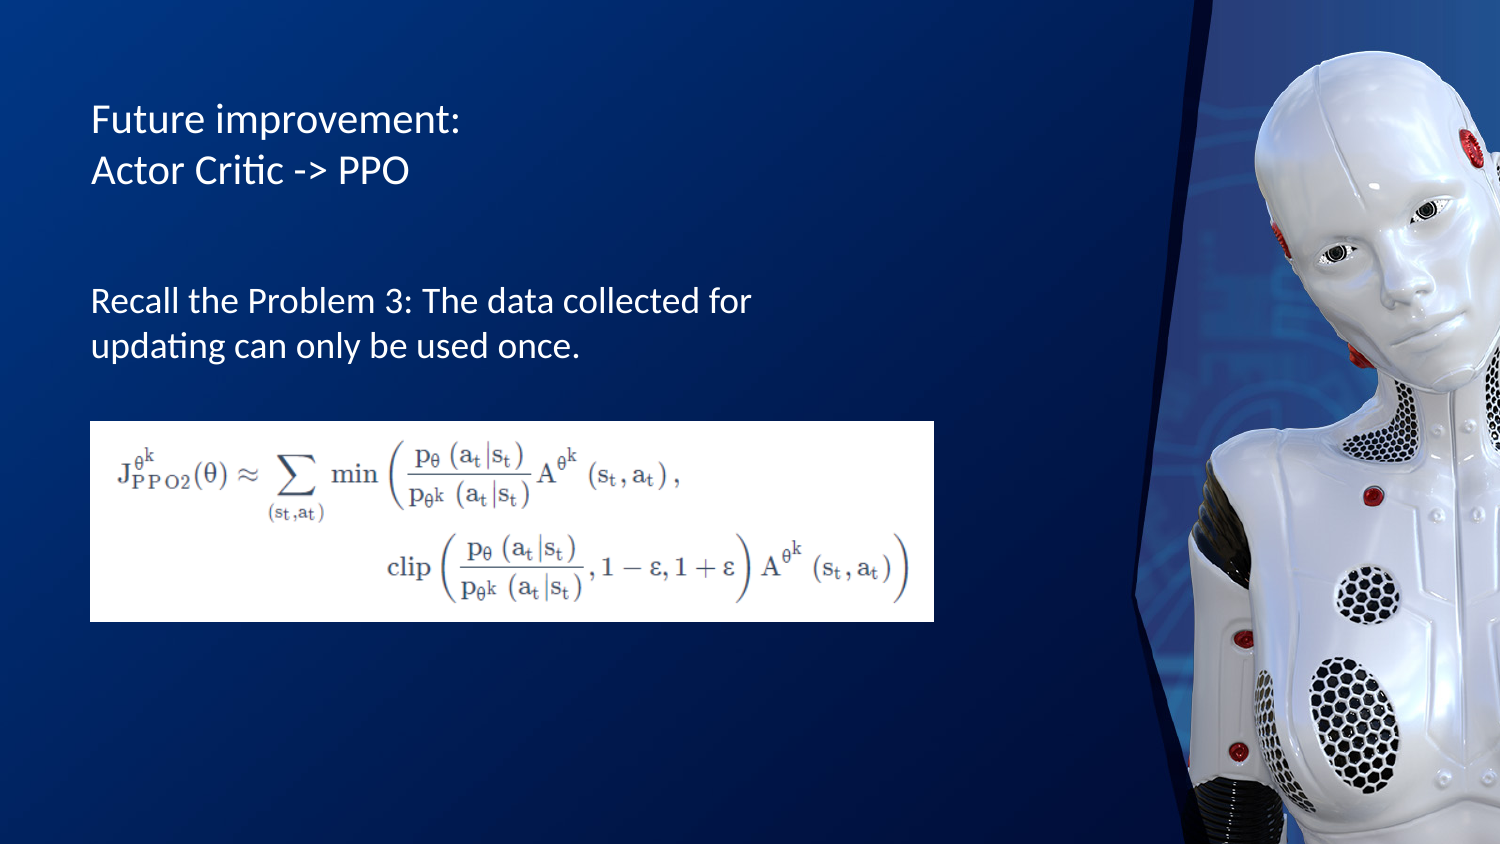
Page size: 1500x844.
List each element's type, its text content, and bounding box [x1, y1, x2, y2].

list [89, 421, 935, 623]
picture [0, 0, 1500, 844]
title Future improvement: Actor Critic -> PPO [75, 82, 1154, 202]
text_box Recall the Problem 3: The data collected for updating can only be used once. [75, 268, 829, 374]
